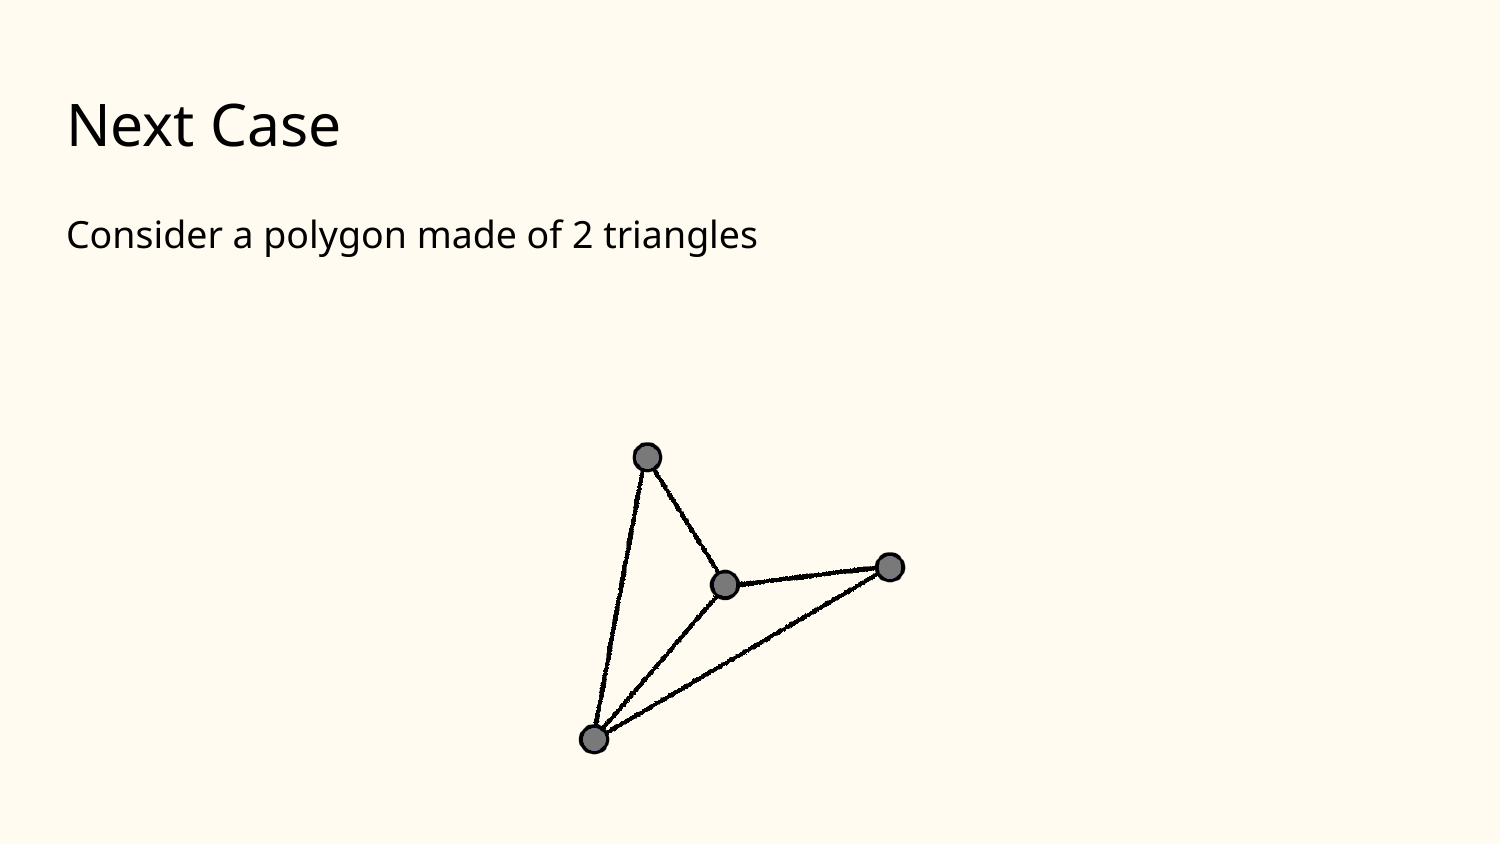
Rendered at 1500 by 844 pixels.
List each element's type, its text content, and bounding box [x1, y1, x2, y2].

list Consider a polygon made of 2 triangles [51, 189, 1449, 345]
picture [539, 412, 961, 788]
title Next Case [51, 72, 1449, 174]
